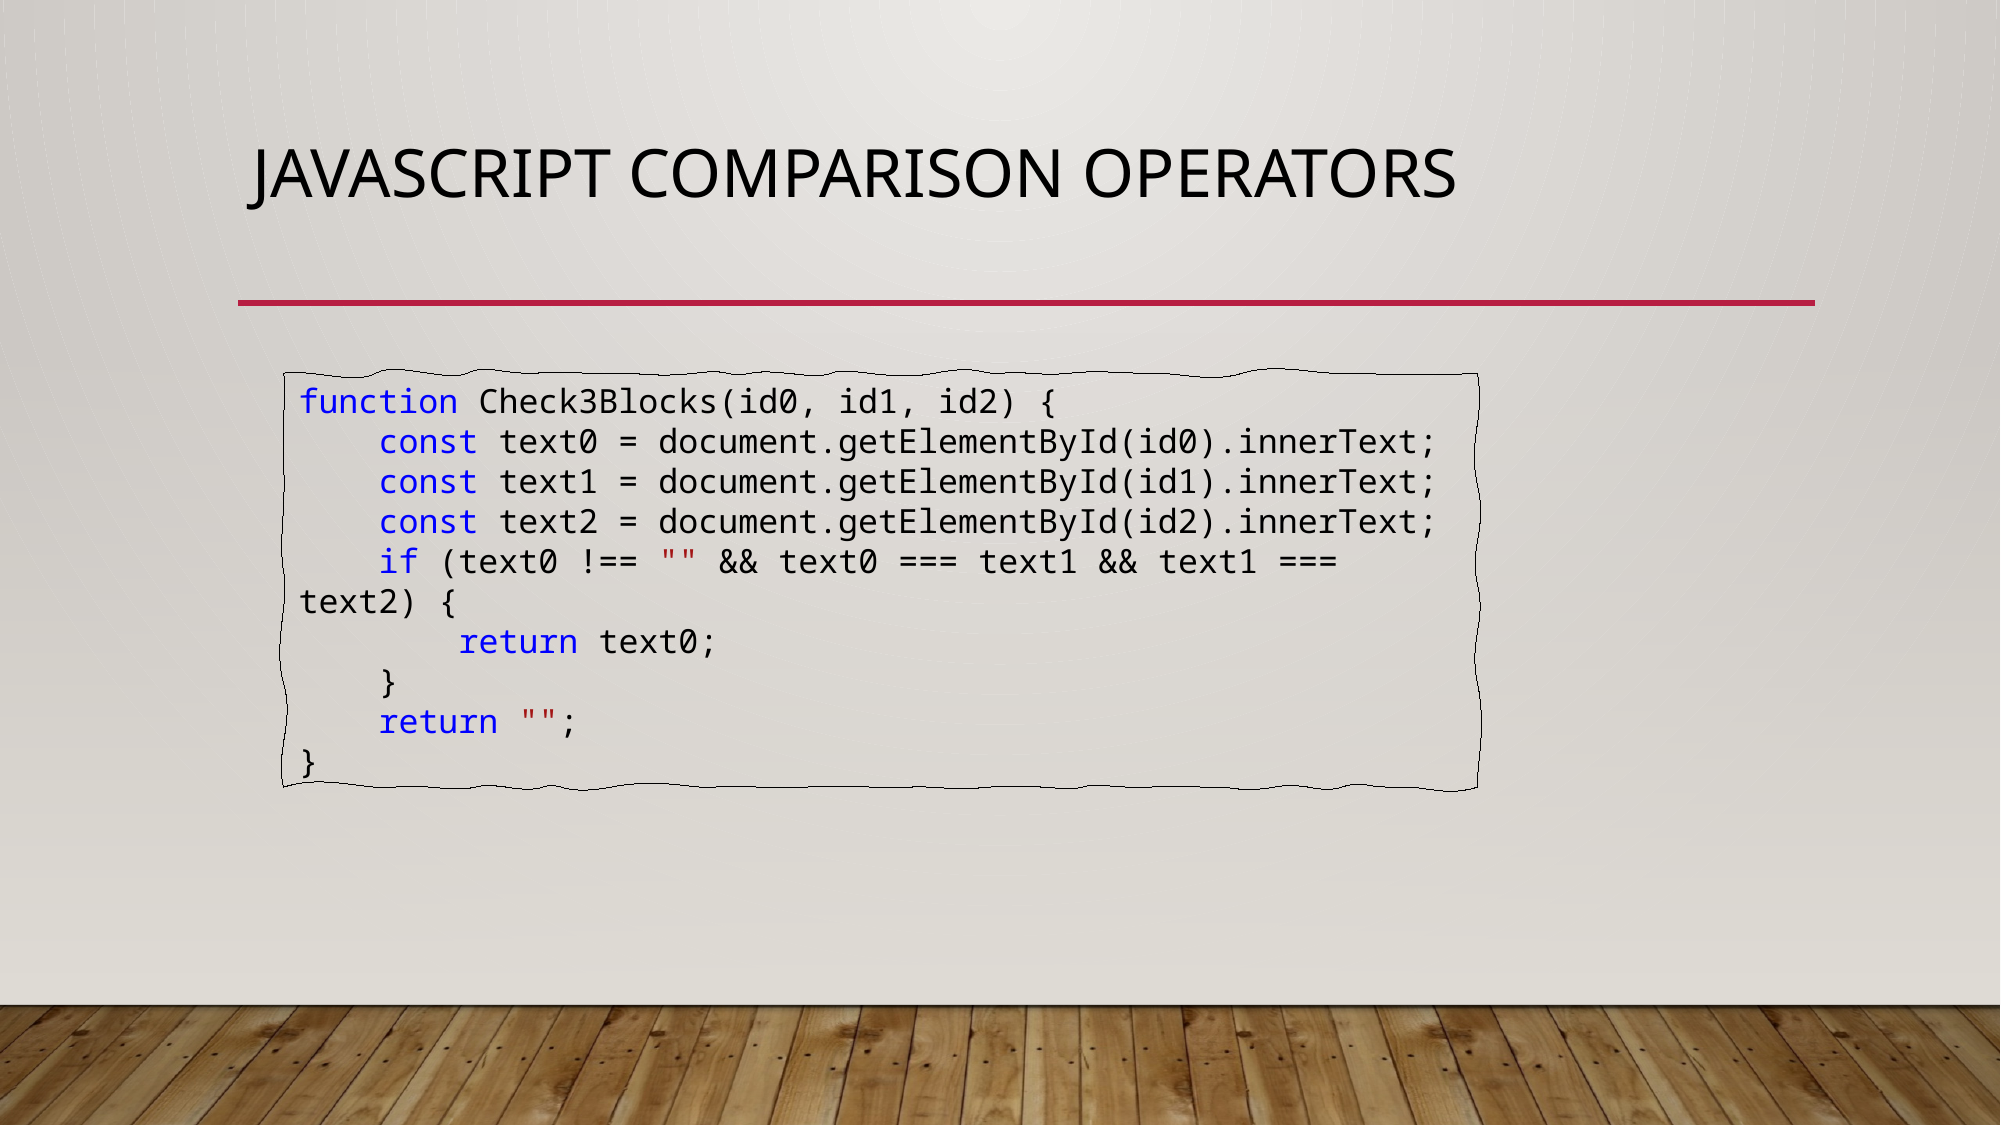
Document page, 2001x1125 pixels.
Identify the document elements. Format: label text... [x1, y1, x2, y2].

picture [0, 1005, 2000, 1125]
text_box function Check3Blocks(id0, id1, id2) { const text0 = document.getElementById(id0).innerText; const text1 = document.getElementById(id1).innerText; const text2 = document.getElementById(id2).innerText; if (text0 !== "" && text0 === text1 && text1 === text2) { return text0; } return ""; } [279, 368, 1482, 792]
title JavaScript Comparison Operators [237, 132, 1814, 306]
